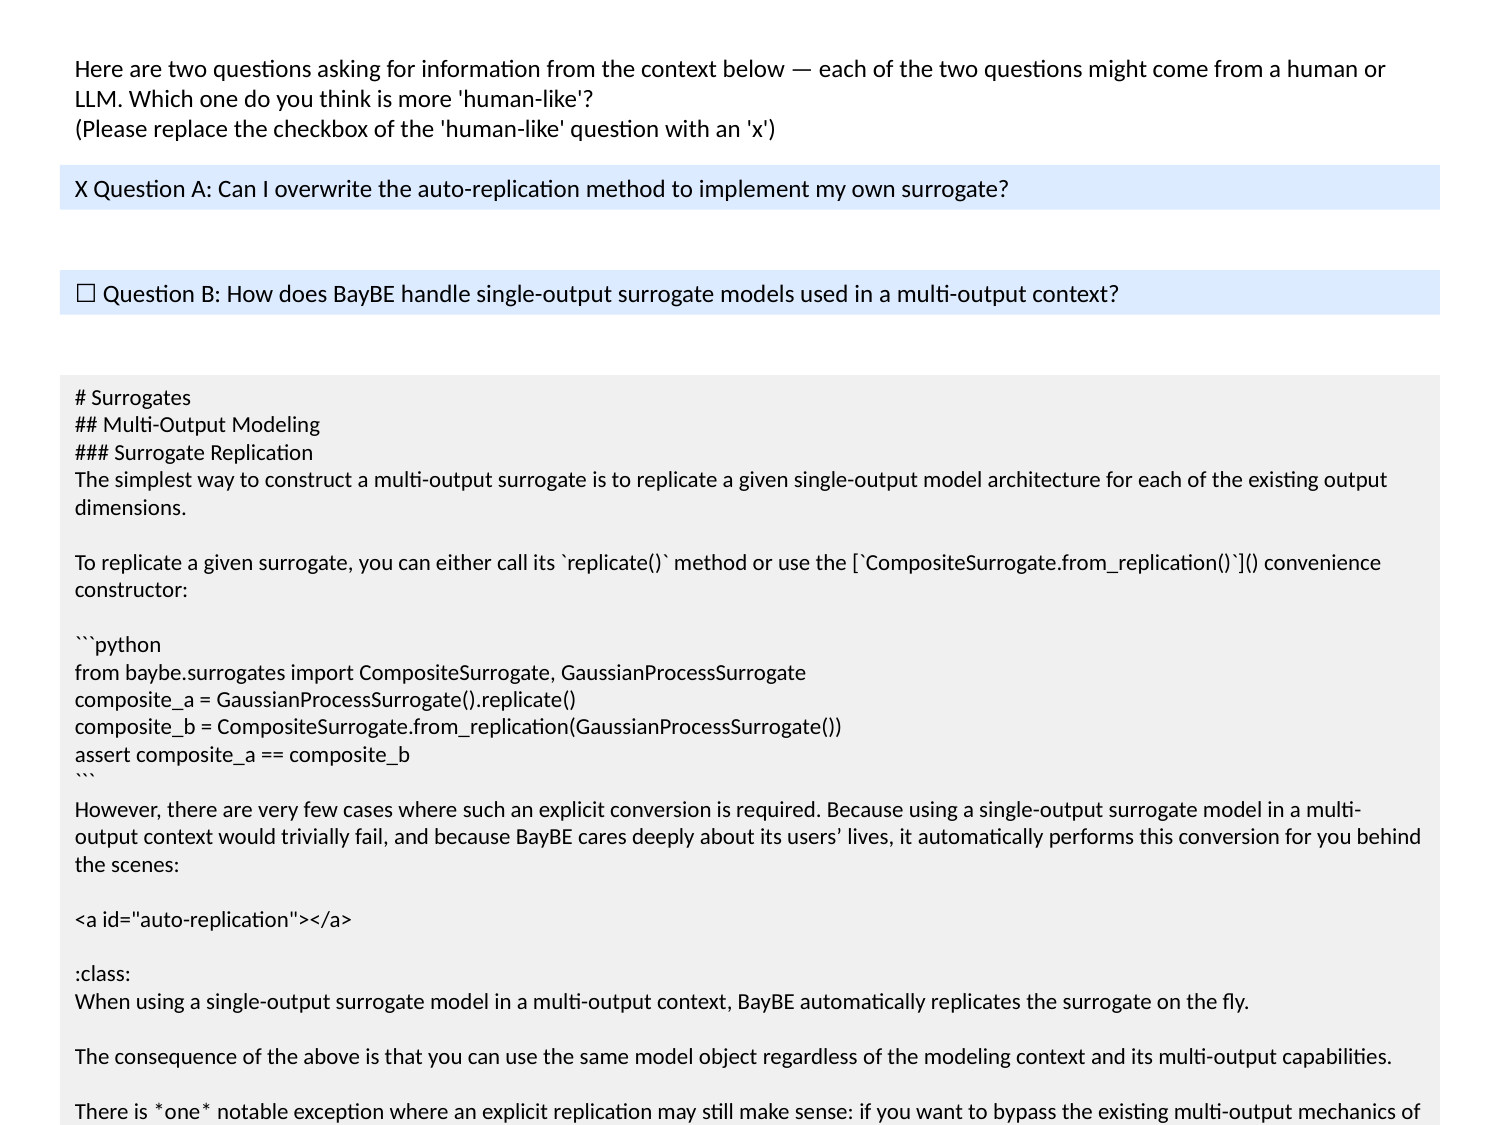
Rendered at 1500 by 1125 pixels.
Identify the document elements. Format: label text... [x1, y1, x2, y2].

text_box ☐ Question B: How does BayBE handle single-output surrogate models used in a multi-output context? [59, 270, 1440, 315]
text_box Here are two questions asking for information from the context below — each of the two questions might come from a human or LLM. Which one do you think is more 'human-like'? (Please replace the checkbox of the 'human-like' question with an 'x') [59, 45, 1440, 150]
text_box X Question A: Can I overwrite the auto-replication method to implement my own surrogate? [59, 164, 1440, 210]
text_box # Surrogates ## Multi-Output Modeling ### Surrogate Replication The simplest way to construct a multi-output surrogate is to replicate a given single-output model architecture for each of the existing output dimensions. To replicate a given surrogate, you can either call its `replicate()` method or use the [`CompositeSurrogate.from_replication()`]() convenience constructor: ```python from baybe.surrogates import CompositeSurrogate, GaussianProcessSurrogate composite_a = GaussianProcessSurrogate().replicate() composite_b = CompositeSurrogate.from_replication(GaussianProcessSurrogate()) assert composite_a == composite_b ``` However, there are very few cases where such an explicit conversion is required. Because using a single-output surrogate model in a multi-output context would trivially fail, and because BayBE cares deeply about its users’ lives, it automatically performs this conversion for you behind the scenes: <a id="auto-replication"></a> :class: When using a single-output surrogate model in a multi-output context, BayBE automatically replicates the surrogate on the fly. The consequence of the above is that you can use the same model object regardless of the modeling context and its multi-output capabilities. There is *one* notable exception where an explicit replication may still make sense: if you want to bypass the existing multi-output mechanics of a surrogate that is inherently multi-output compatible. [59, 375, 1440, 1125]
